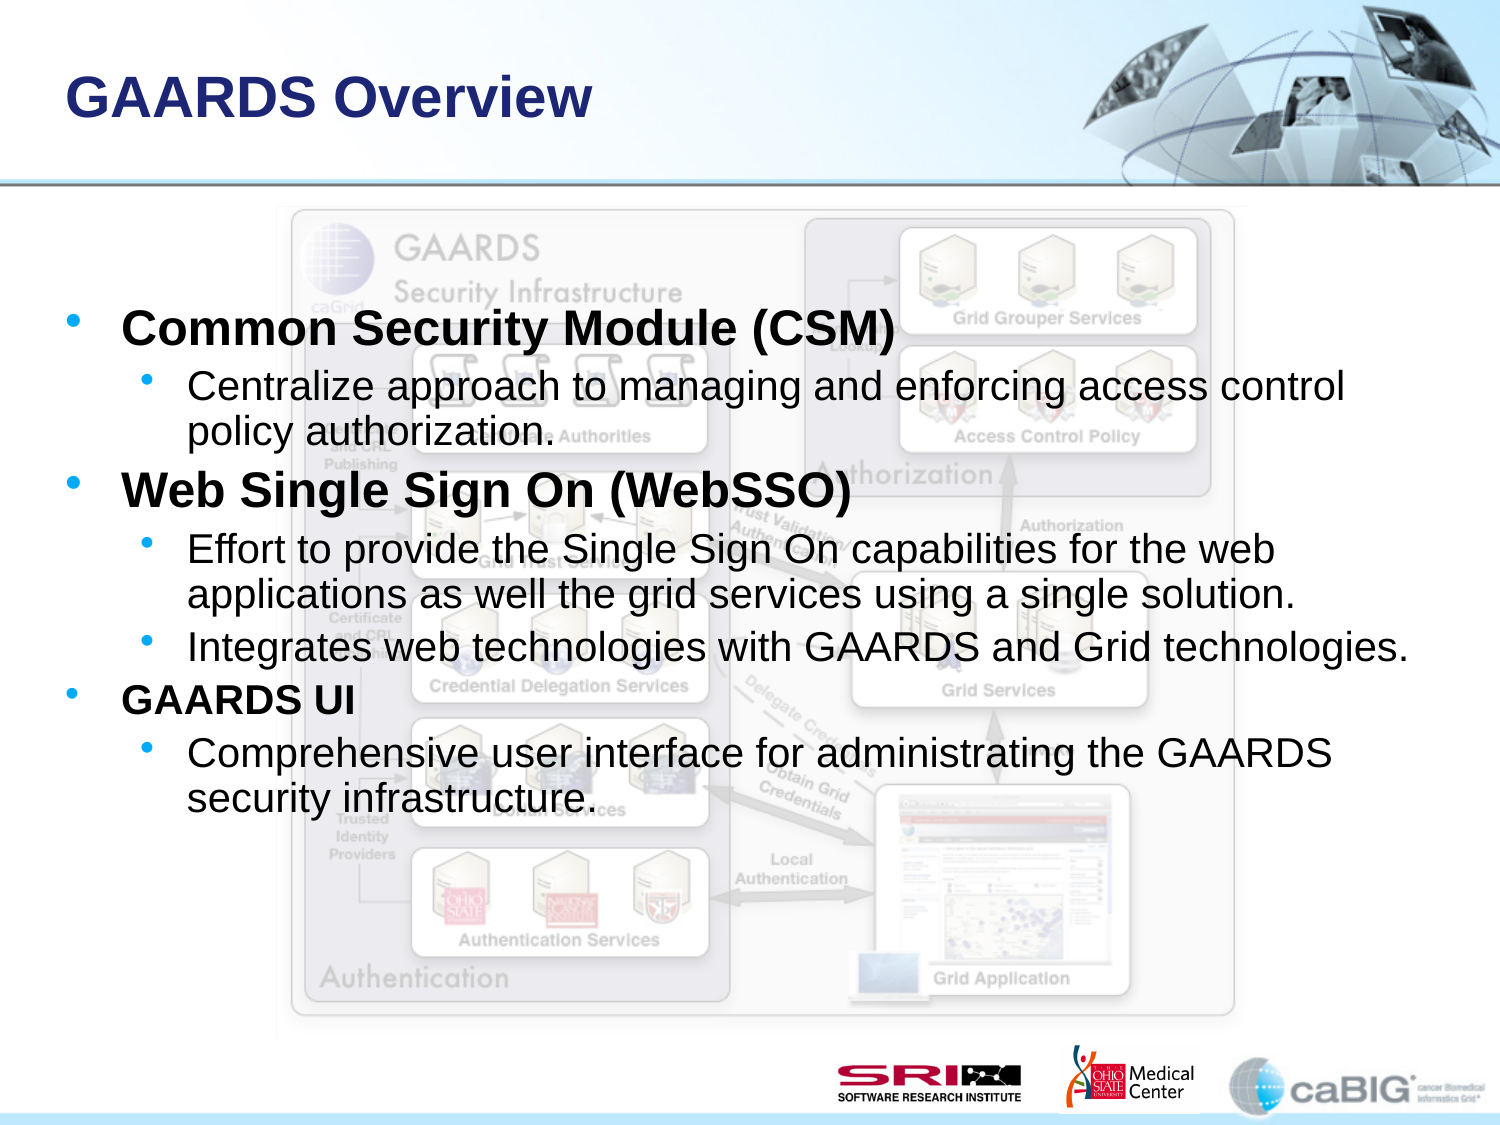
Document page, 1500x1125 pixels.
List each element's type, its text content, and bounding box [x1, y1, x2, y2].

list Common Security Module (CSM) Centralize approach to managing and enforcing access control policy authorization. Web Single Sign On (WebSSO) Effort to provide the Single Sign On capabilities for the web applications as well the grid services using a single solution. Integrates web technologies with GAARDS and Grid technologies. GAARDS UI Comprehensive user interface for administrating the GAARDS security infrastructure. [49, 224, 269, 1038]
title GAARDS Overview [49, 0, 1176, 188]
picture [0, 0, 1500, 1125]
list Common Security Module (CSM) Centralize approach to managing and enforcing access control policy authorization. Web Single Sign On (WebSSO) Effort to provide the Single Sign On capabilities for the web applications as well the grid services using a single solution. Integrates web technologies with GAARDS and Grid technologies. GAARDS UI Comprehensive user interface for administrating the GAARDS security infrastructure. [1255, 224, 1438, 1038]
